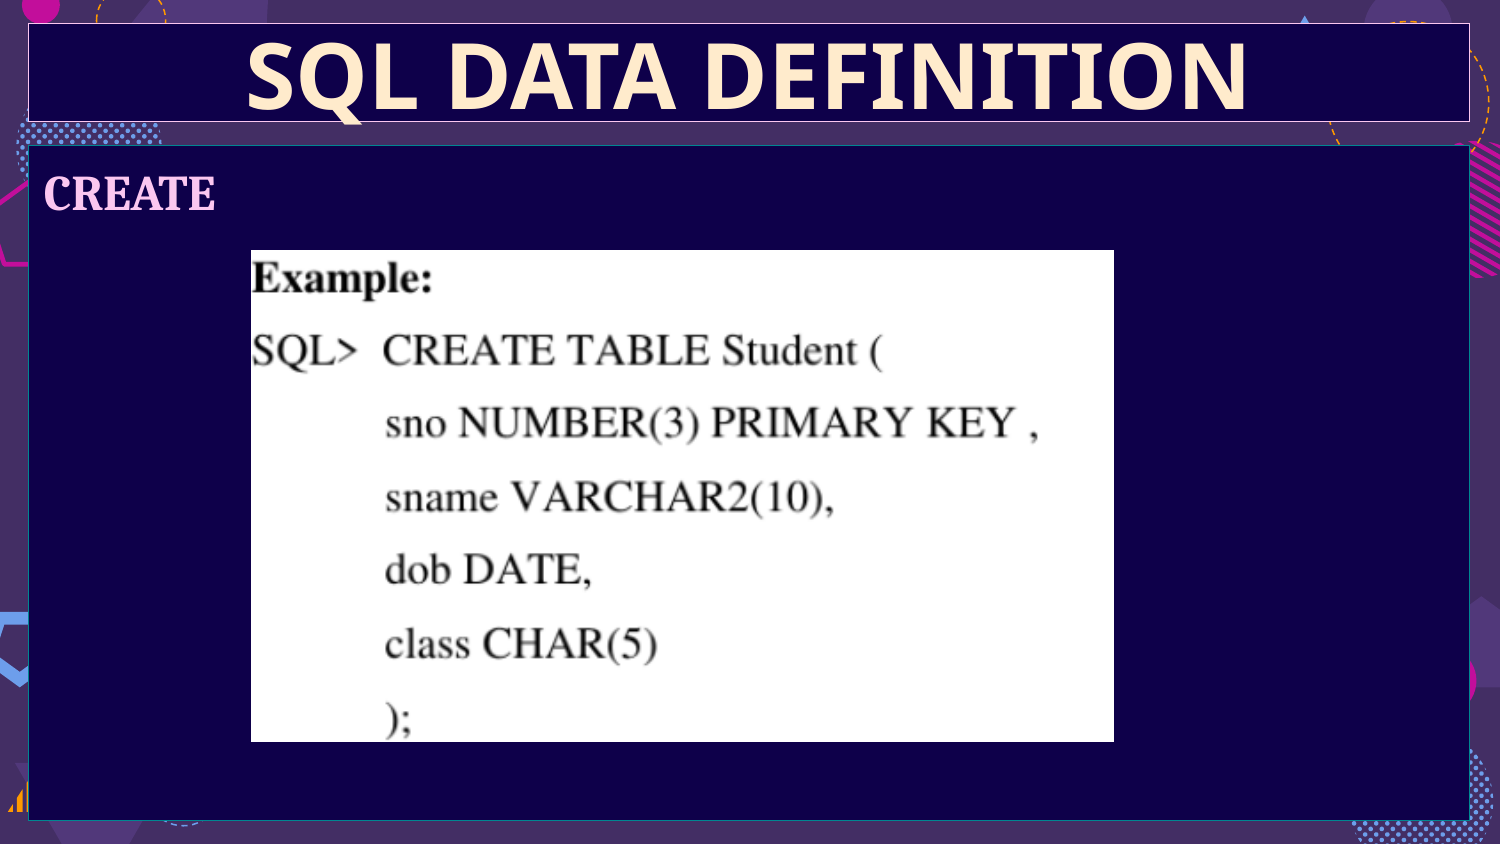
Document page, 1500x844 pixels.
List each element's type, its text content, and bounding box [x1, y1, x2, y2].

title SQL DATA DEFINITION [28, 23, 1470, 122]
picture [251, 250, 1114, 742]
subtitle CREATE [28, 145, 1470, 821]
